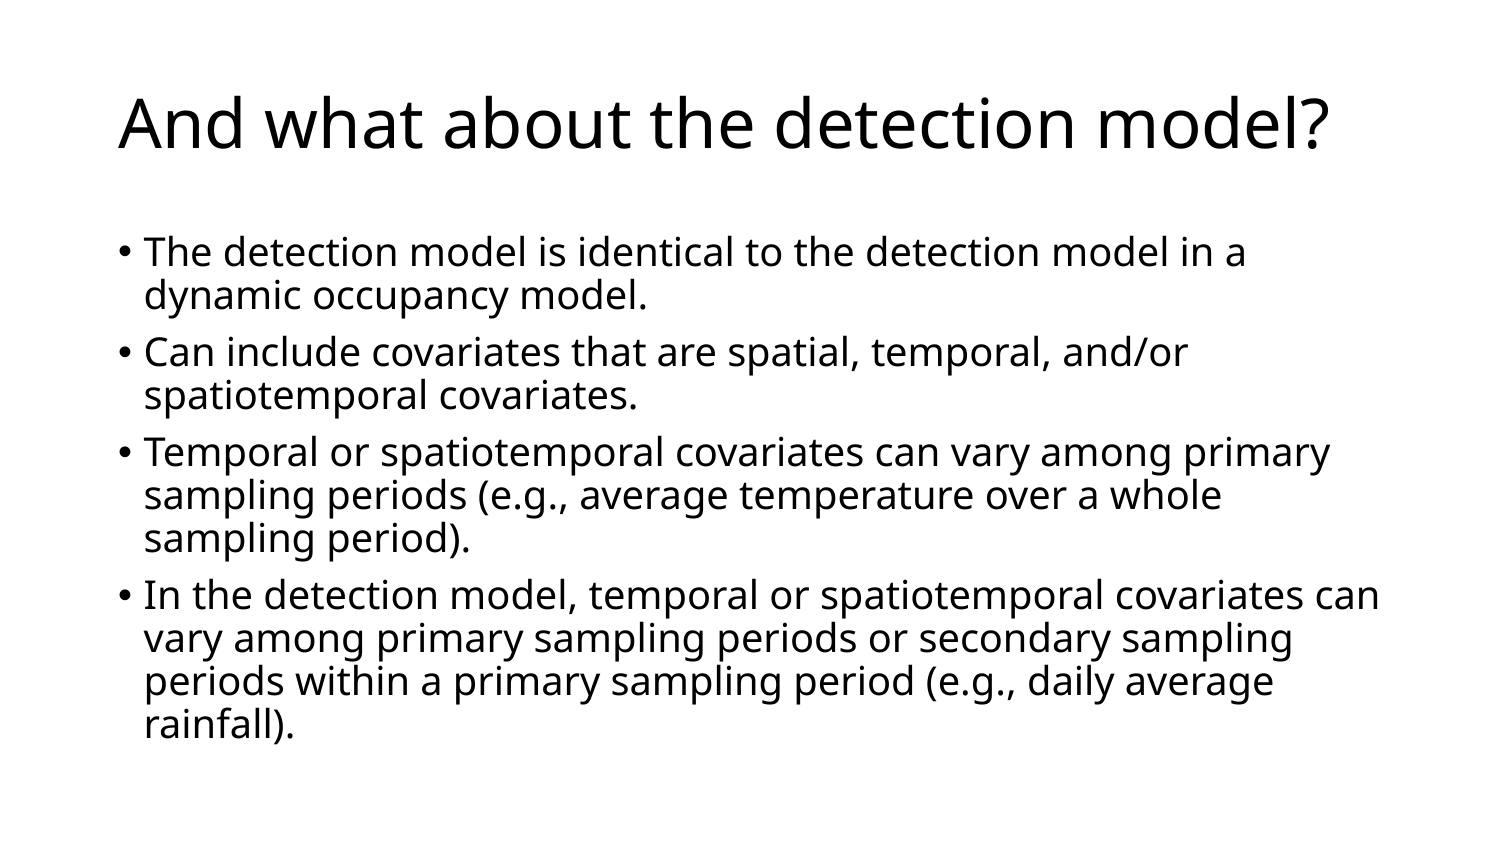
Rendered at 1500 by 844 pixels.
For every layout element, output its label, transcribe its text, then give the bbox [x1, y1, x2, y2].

list The detection model is identical to the detection model in a dynamic occupancy model. Can include covariates that are spatial, temporal, and/or spatiotemporal covariates. Temporal or spatiotemporal covariates can vary among primary sampling periods (e.g., average temperature over a whole sampling period). In the detection model, temporal or spatiotemporal covariates can vary among primary sampling periods or secondary sampling periods within a primary sampling period (e.g., daily average rainfall). [103, 224, 1397, 760]
title And what about the detection model? [103, 44, 1397, 208]
